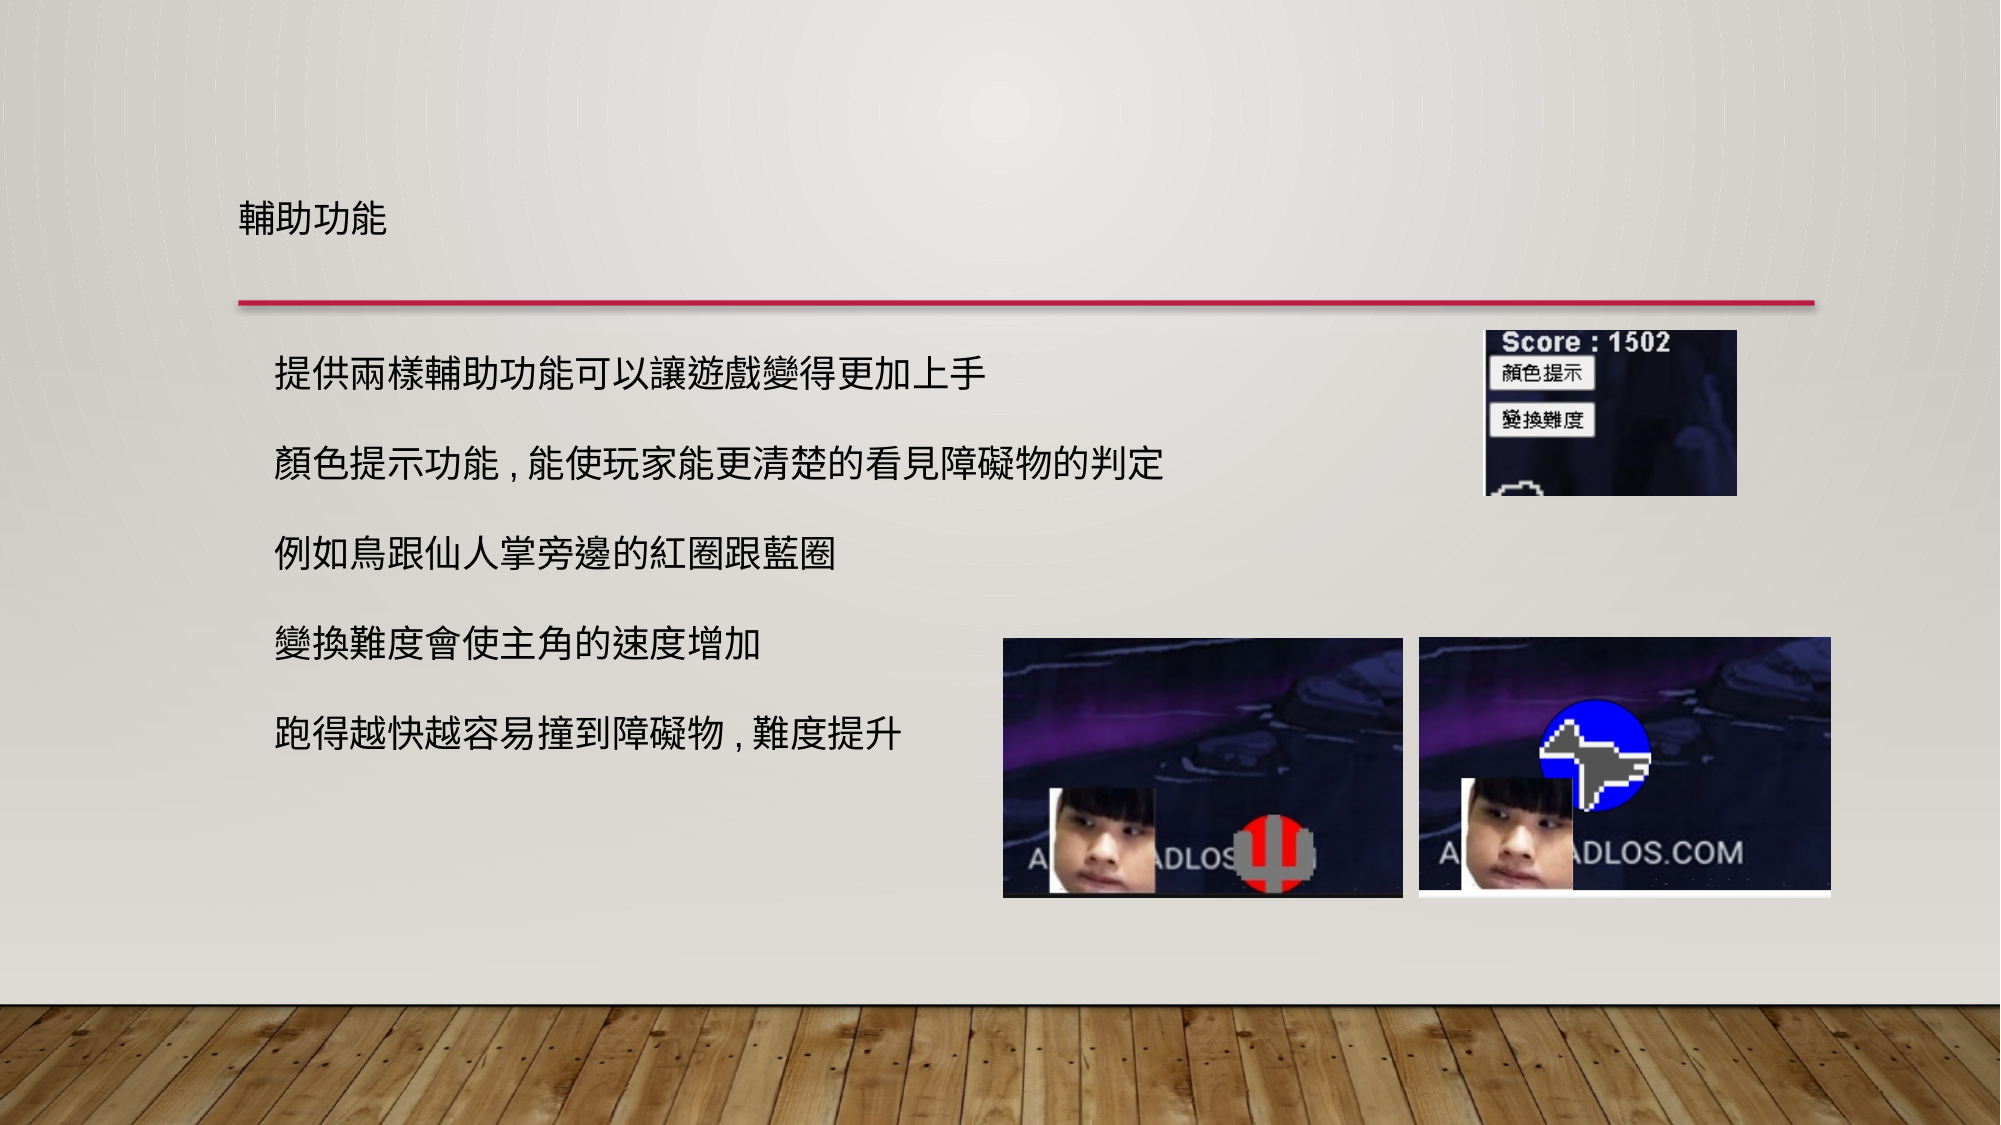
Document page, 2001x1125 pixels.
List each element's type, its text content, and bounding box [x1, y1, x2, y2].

text_box 輔助功能 [238, 131, 1814, 304]
picture [0, 1007, 2000, 1125]
picture [1003, 638, 1403, 898]
picture [1418, 637, 1831, 898]
text_box 提供兩樣輔助功能可以讓遊戲變得更加上手 顏色提示功能,能使玩家能更清楚的看見障礙物的判定 例如鳥跟仙人掌旁邊的紅圈跟藍圈 變換難度會使主角的速度增加 跑得越快越容易撞到障礙物,難度提升 [259, 342, 1831, 905]
picture [1482, 330, 1737, 497]
